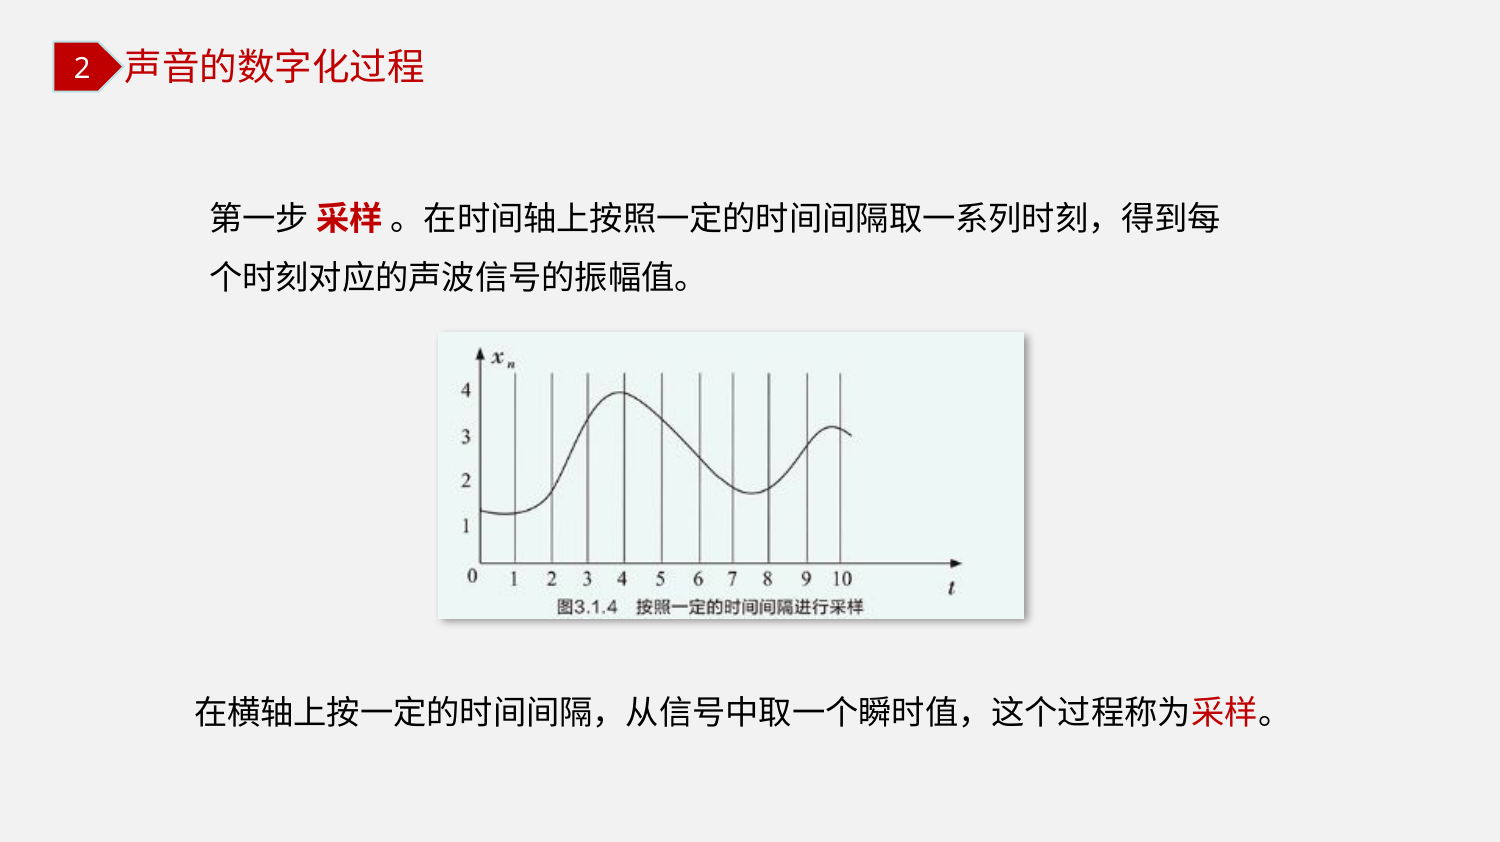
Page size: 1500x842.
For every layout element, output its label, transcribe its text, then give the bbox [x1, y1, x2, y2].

text_box 第一步 采样 。在时间轴上按照一定的时间间隔取一系列时刻，得到每个时刻对应的声波信号的振幅值。 [201, 169, 1260, 304]
text_box 2 [53, 41, 124, 92]
text_box 在横轴上按一定的时间间隔，从信号中取一个瞬时值，这个过程称为采样。 [186, 664, 1305, 739]
text_box 声音的数字化过程 [124, 43, 425, 89]
picture [437, 332, 1025, 619]
